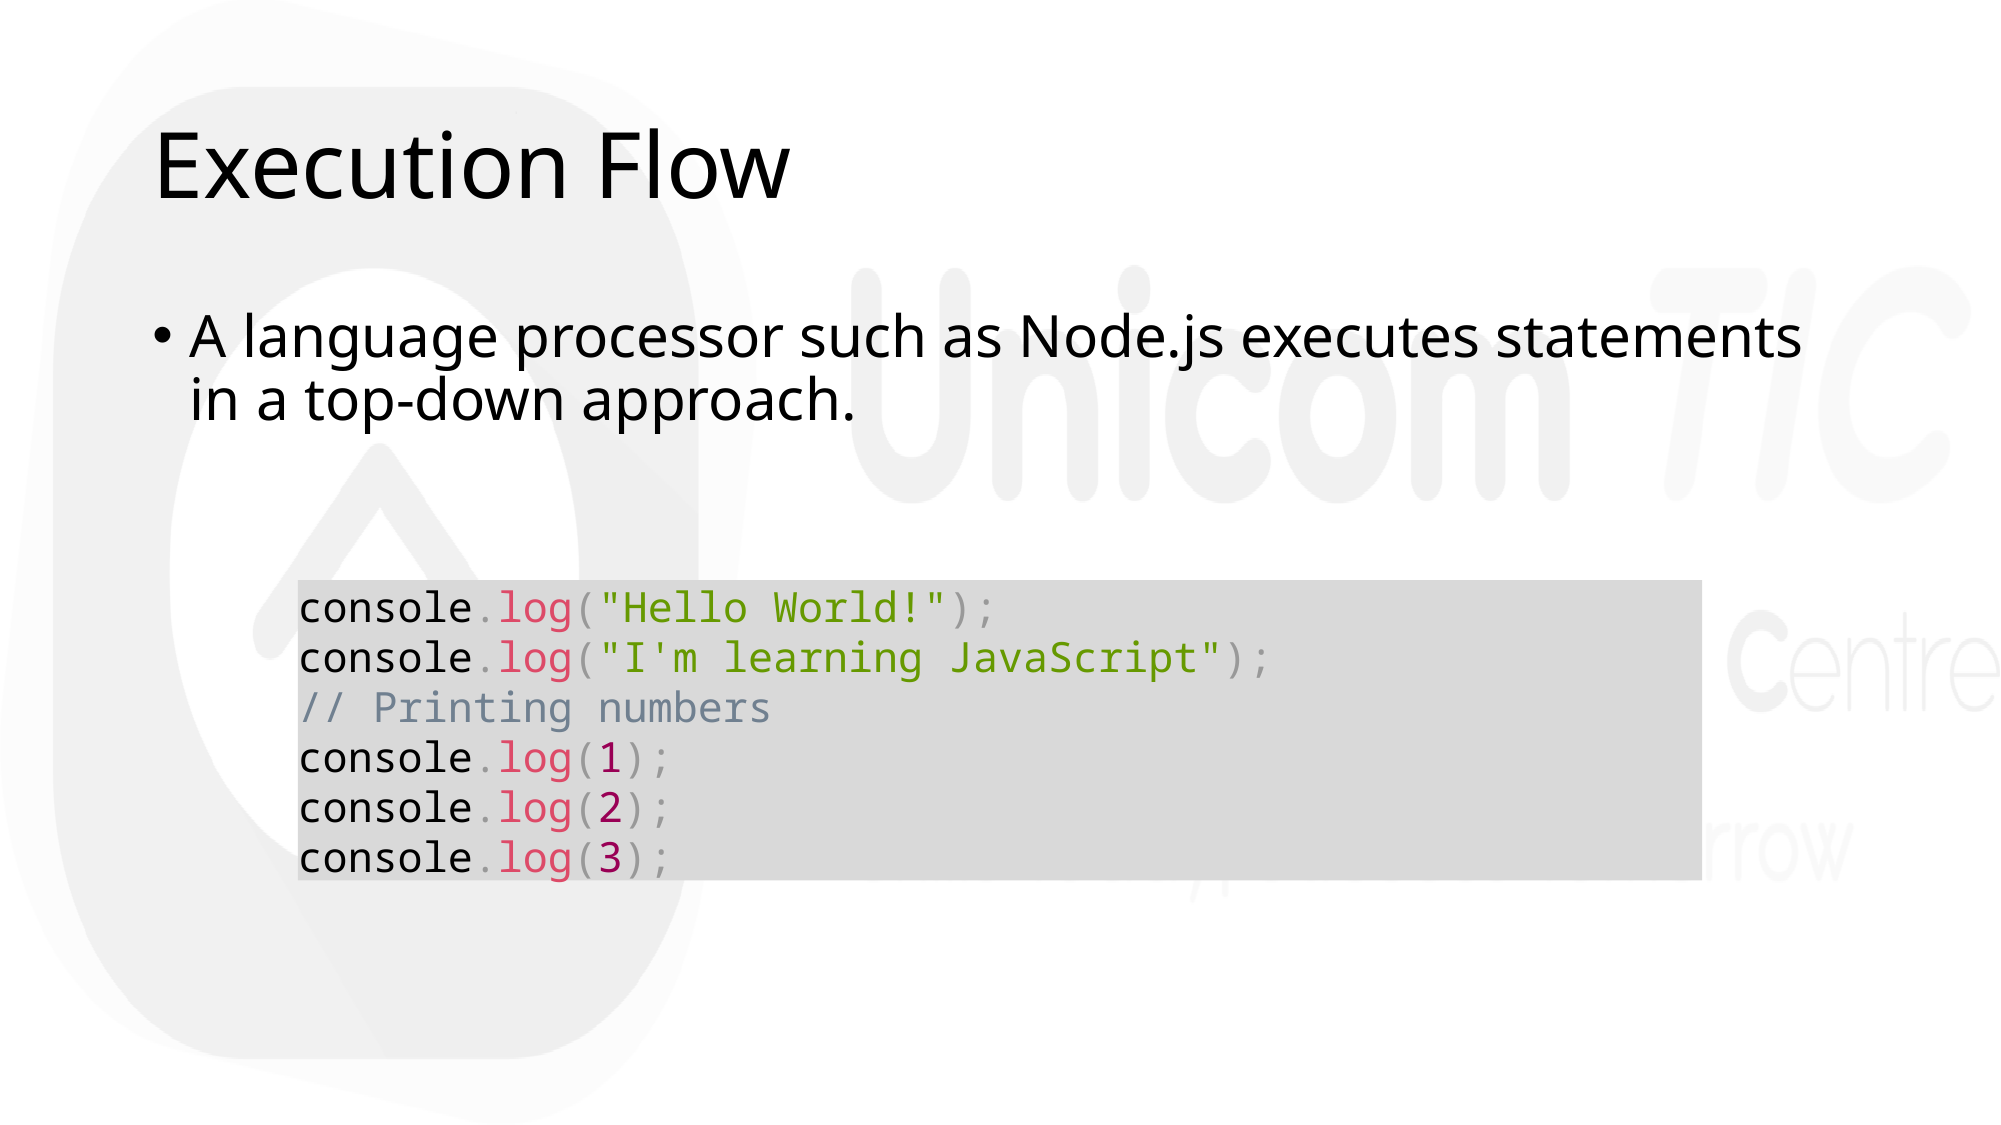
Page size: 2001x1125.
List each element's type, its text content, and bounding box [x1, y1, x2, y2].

text_box console.log("Hello World!"); console.log("I'm learning JavaScript"); // Printing numbers console.log(1); console.log(2); console.log(3); [297, 580, 1703, 881]
title Execution Flow [137, 59, 1863, 278]
list A language processor such as Node.js executes statements in a top-down approach. [137, 299, 1863, 1110]
